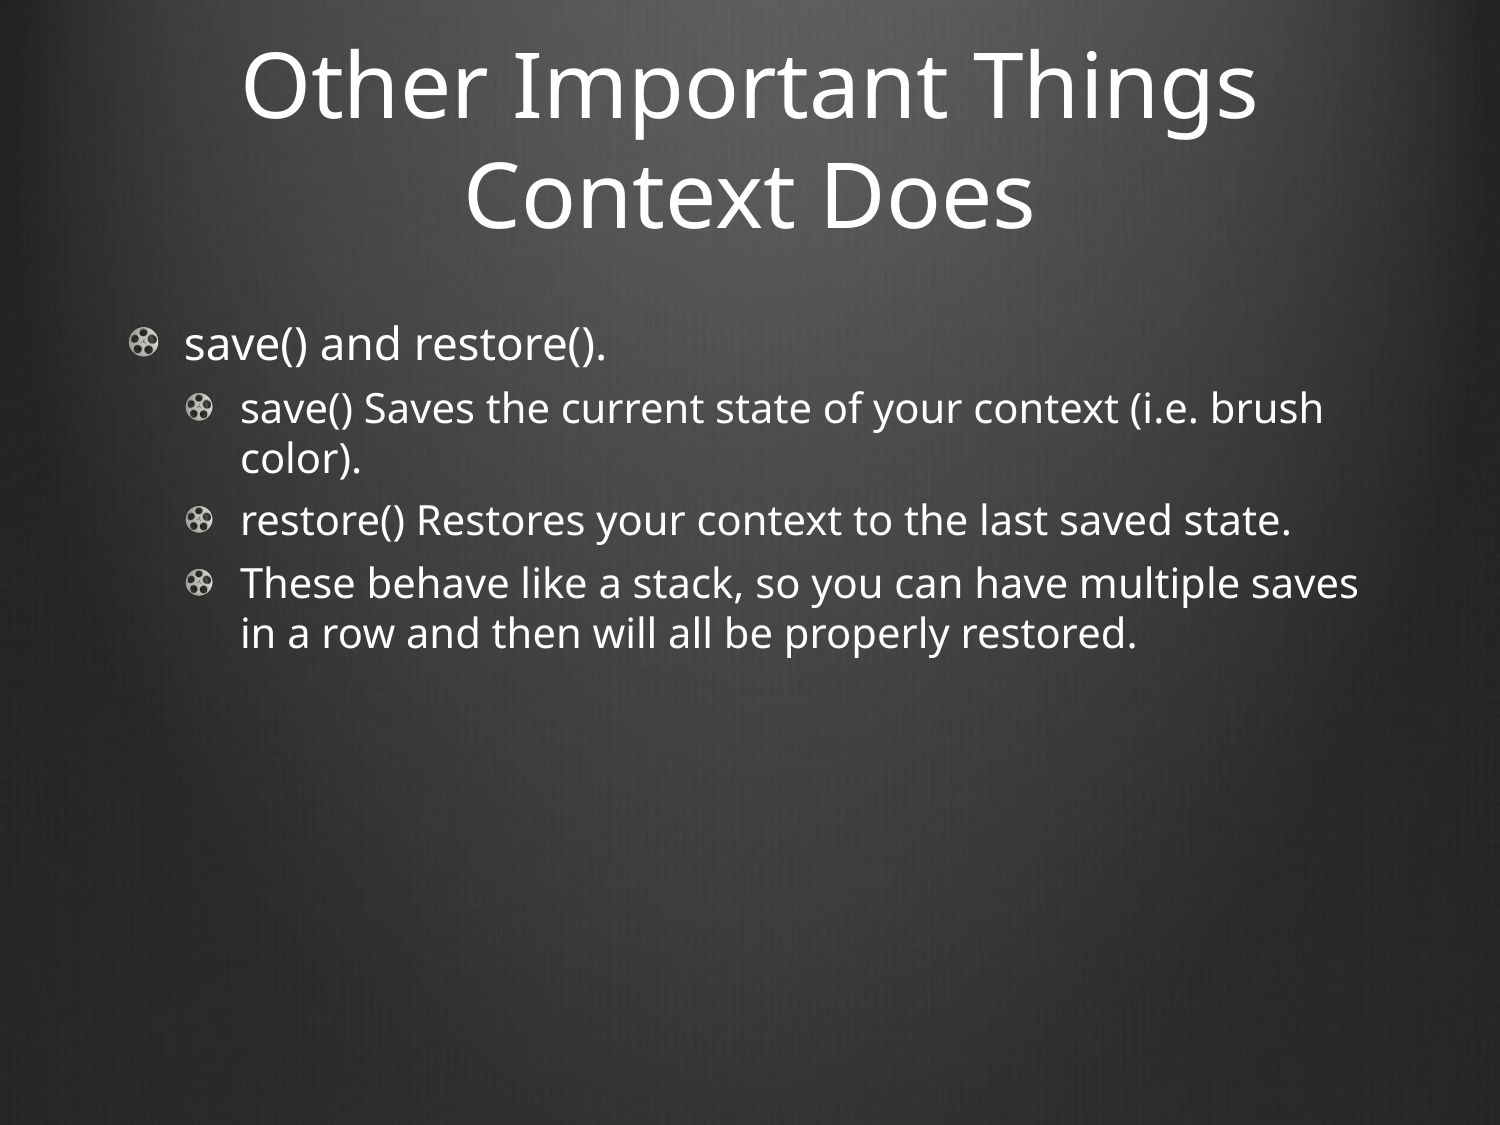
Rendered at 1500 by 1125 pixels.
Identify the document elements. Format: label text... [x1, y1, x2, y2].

picture [184, 391, 214, 422]
picture [184, 567, 214, 597]
title Other Important Things Context Does [112, 19, 1388, 255]
picture [127, 325, 160, 358]
picture [184, 504, 214, 534]
list save() and restore(). save() Saves the current state of your context (i.e. brush color). restore() Restores your context to the last saved state. These behave like a stack, so you can have multiple saves in a row and then will all be properly restored. [112, 306, 1388, 1005]
